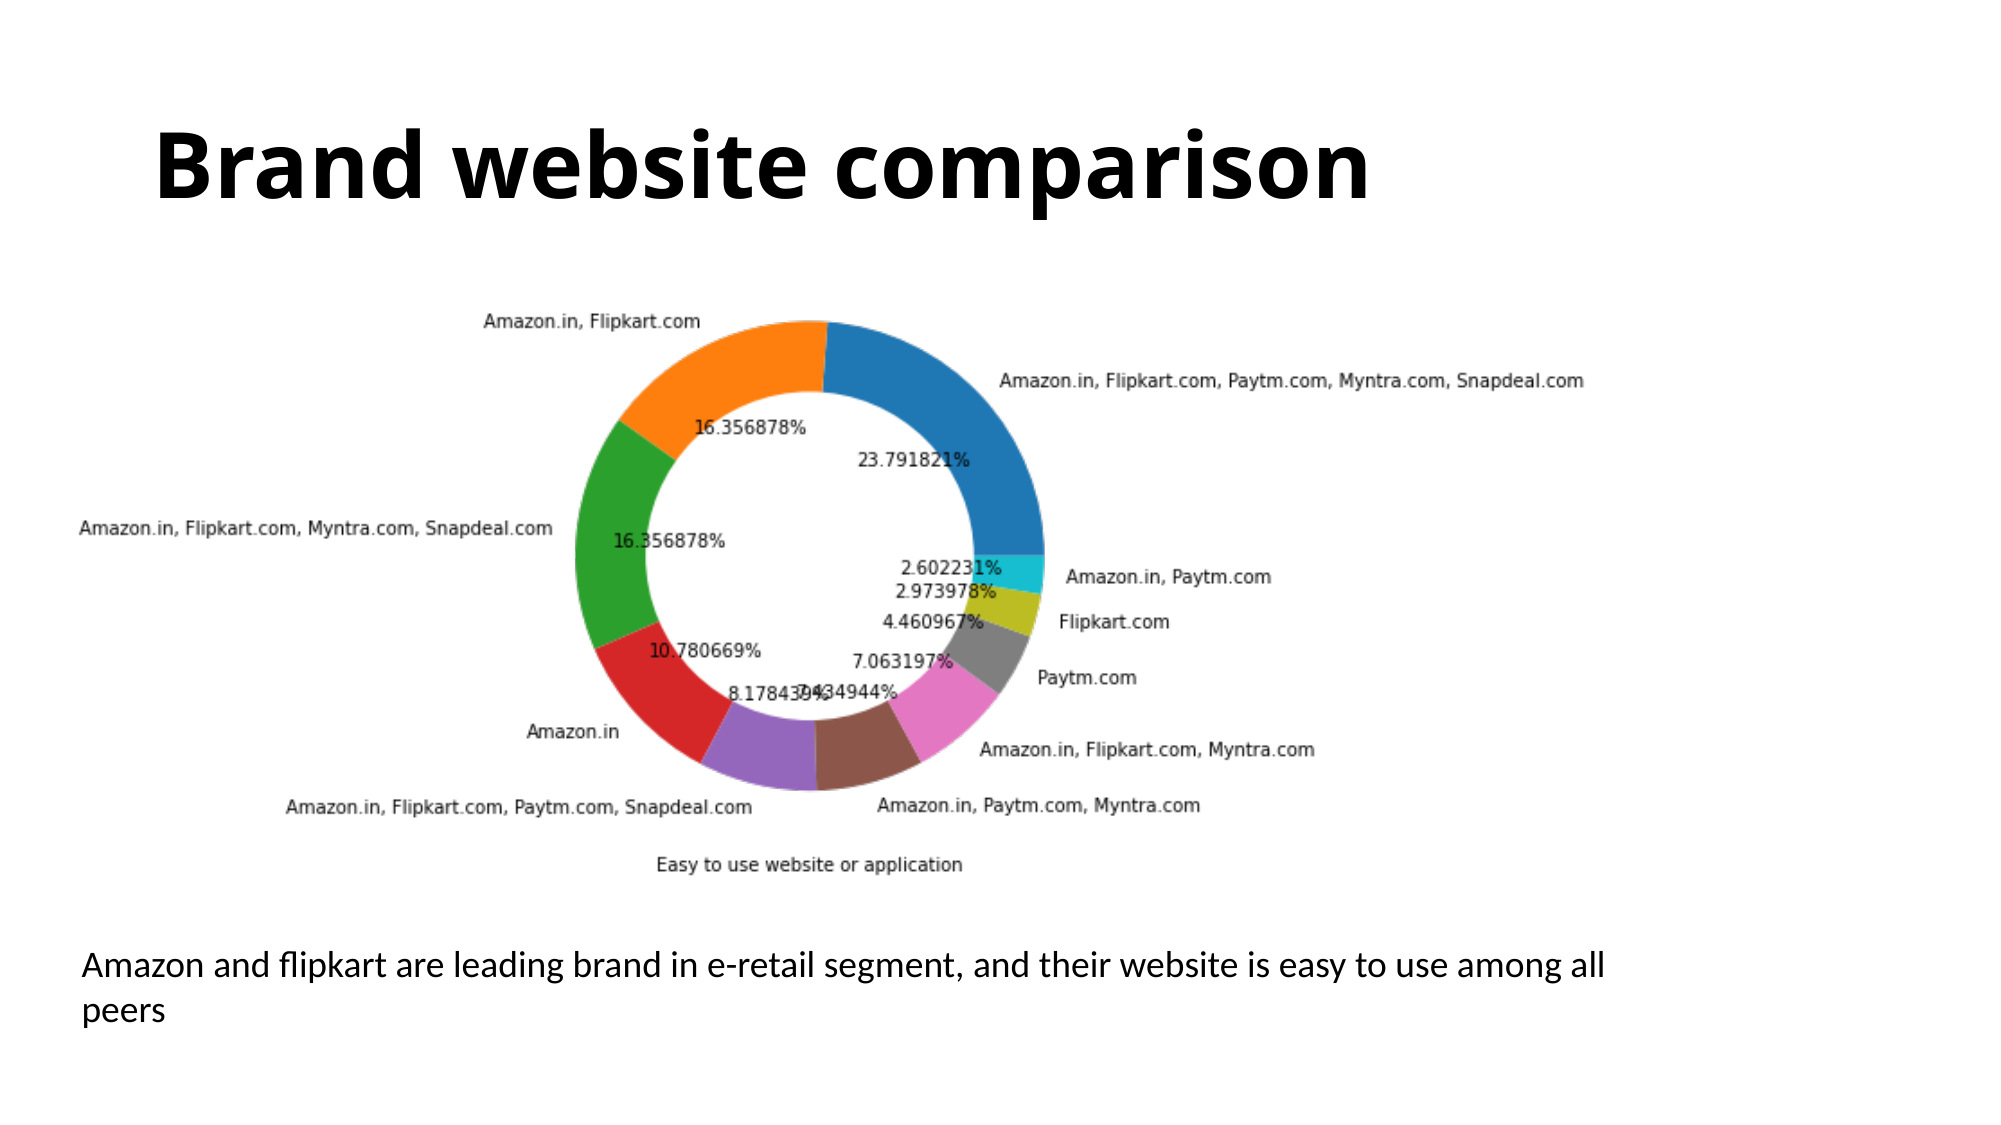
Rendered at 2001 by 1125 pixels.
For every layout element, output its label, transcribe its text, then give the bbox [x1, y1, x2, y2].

title Brand website comparison [137, 59, 1863, 278]
text_box Amazon and flipkart are leading brand in e-retail segment, and their website is easy to use among all peers [66, 932, 1691, 1037]
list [66, 251, 1595, 888]
